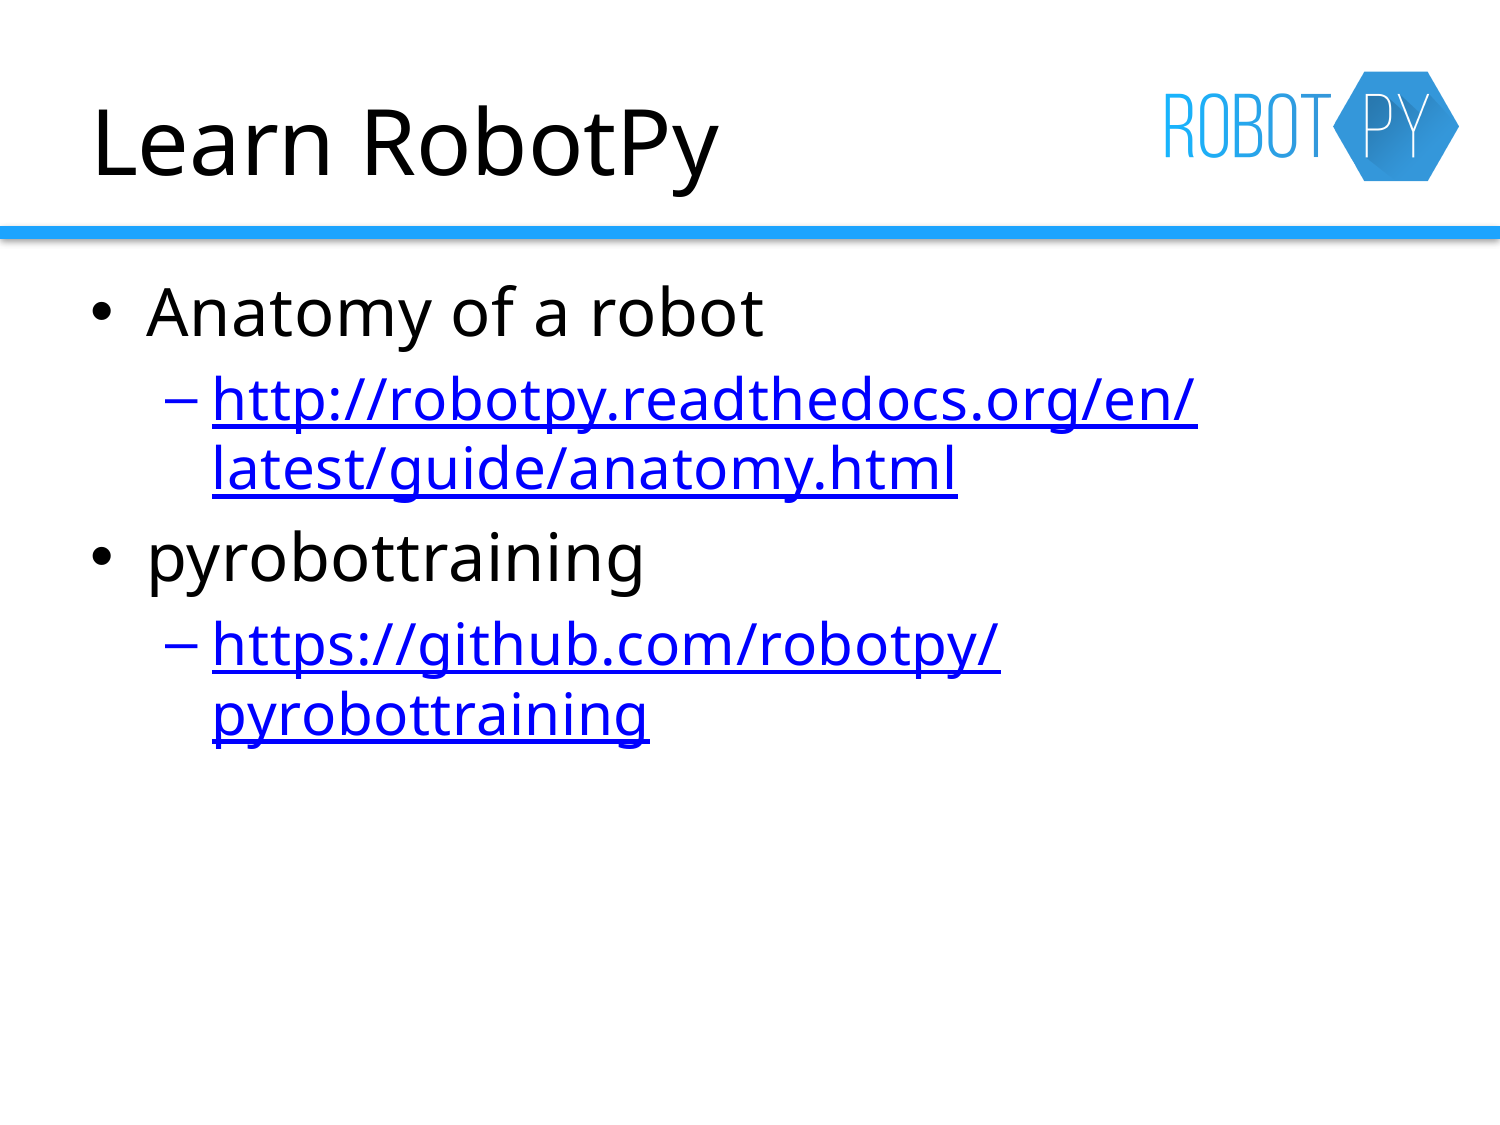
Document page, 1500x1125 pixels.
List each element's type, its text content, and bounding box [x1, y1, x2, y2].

title Learn RobotPy [75, 45, 1123, 233]
list Anatomy of a robot http://robotpy.readthedocs.org/en/latest/guide/anatomy.html pyrobottraining https://github.com/robotpy/pyrobottraining [75, 262, 1425, 1005]
picture [1123, 45, 1500, 212]
